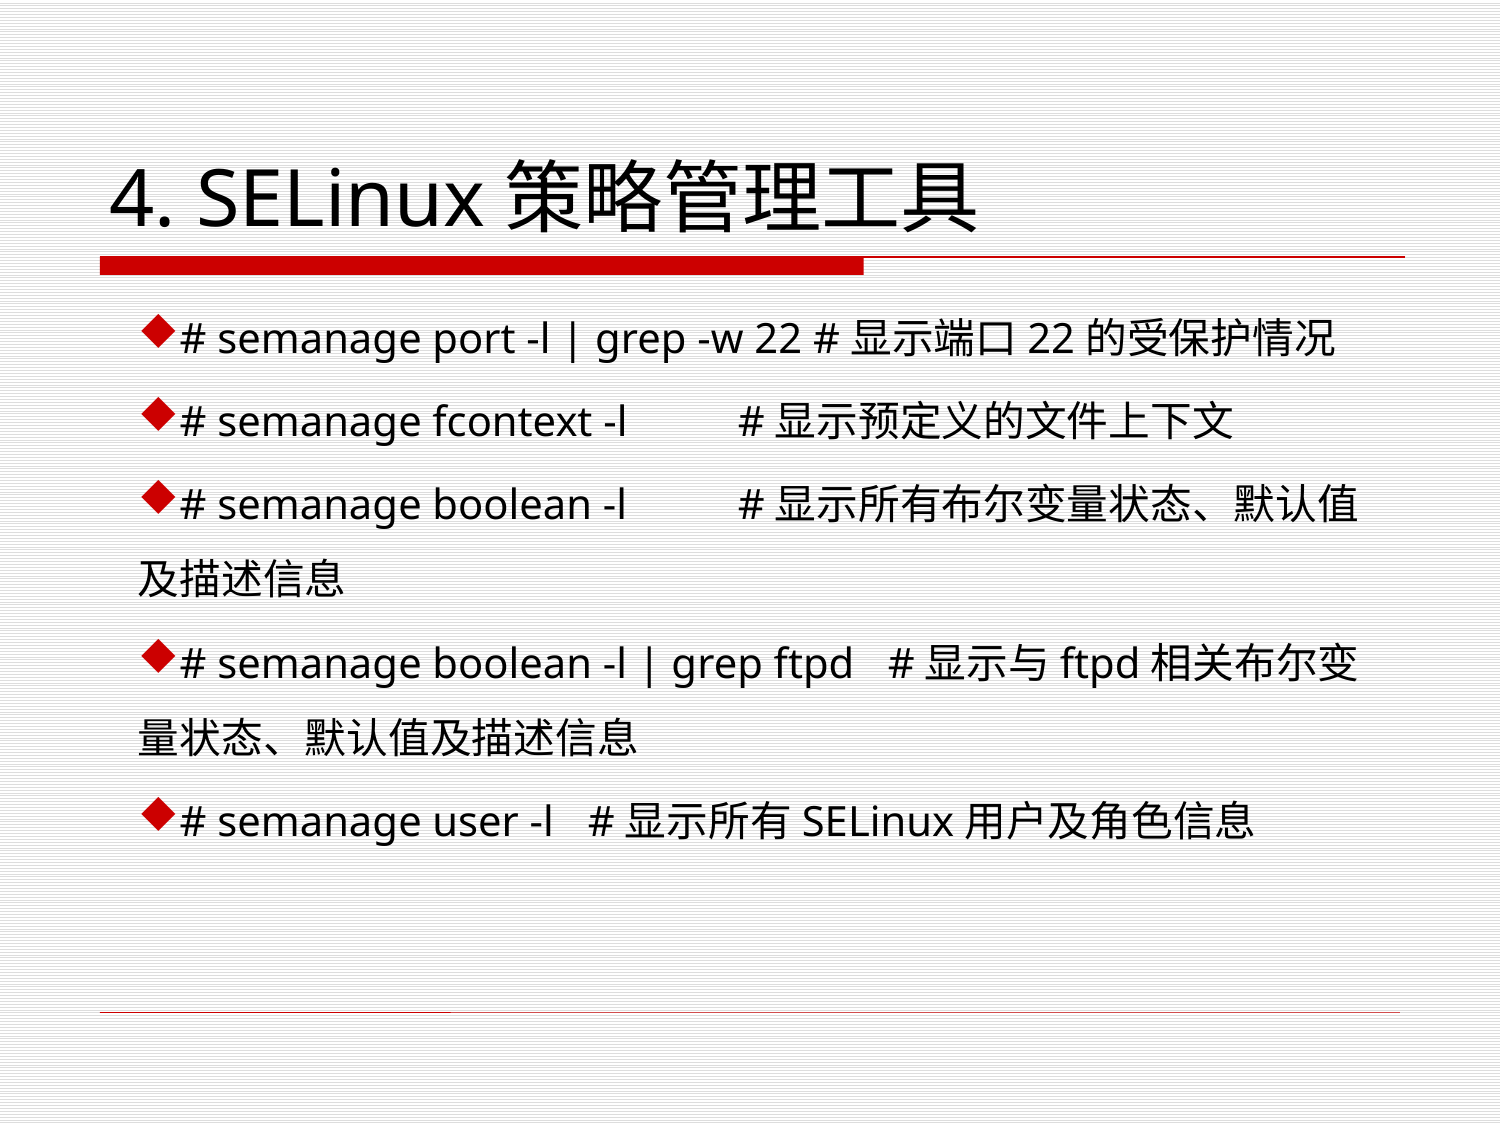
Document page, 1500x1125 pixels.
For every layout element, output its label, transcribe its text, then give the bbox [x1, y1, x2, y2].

list # semanage port -l | grep -w 22 #显示端口22的受保护情况 # semanage fcontext -l #显示预定义的文件上下文 # semanage boolean -l #显示所有布尔变量状态、默认值及描述信息 # semanage boolean -l | grep ftpd #显示与ftpd相关布尔变量状态、默认值及描述信息 # semanage user -l #显示所有SELinux用户及角色信息 [45, 278, 1407, 1074]
title 4. SELinux策略管理工具 [93, 49, 1407, 250]
